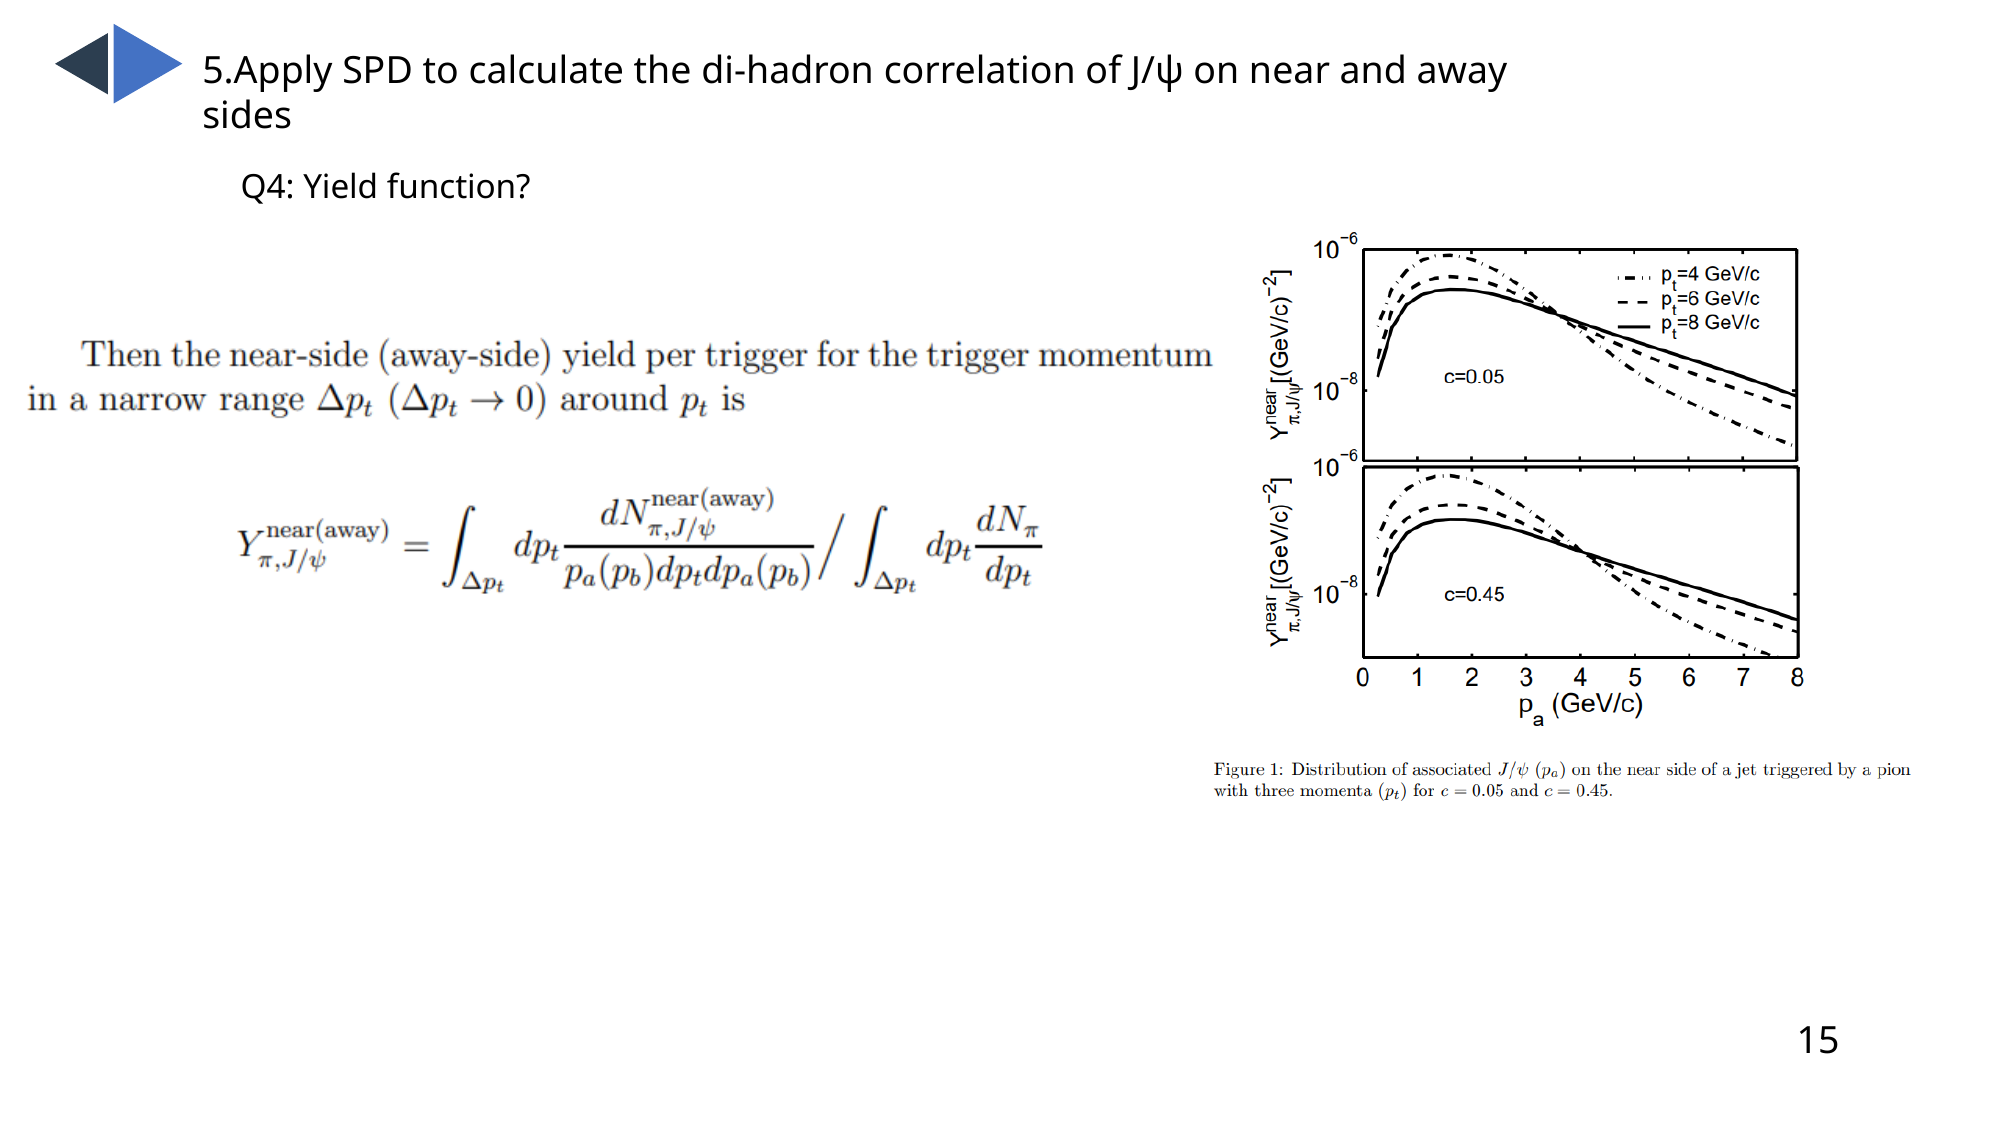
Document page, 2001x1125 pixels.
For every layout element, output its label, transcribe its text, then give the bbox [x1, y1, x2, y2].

picture [0, 201, 1913, 813]
text_box 5.Apply SPD to calculate the di-hadron correlation of J/ψ on near and away sides [187, 38, 1619, 144]
picture [186, 473, 1091, 608]
text_box Q4: Yield function? [225, 158, 1475, 213]
